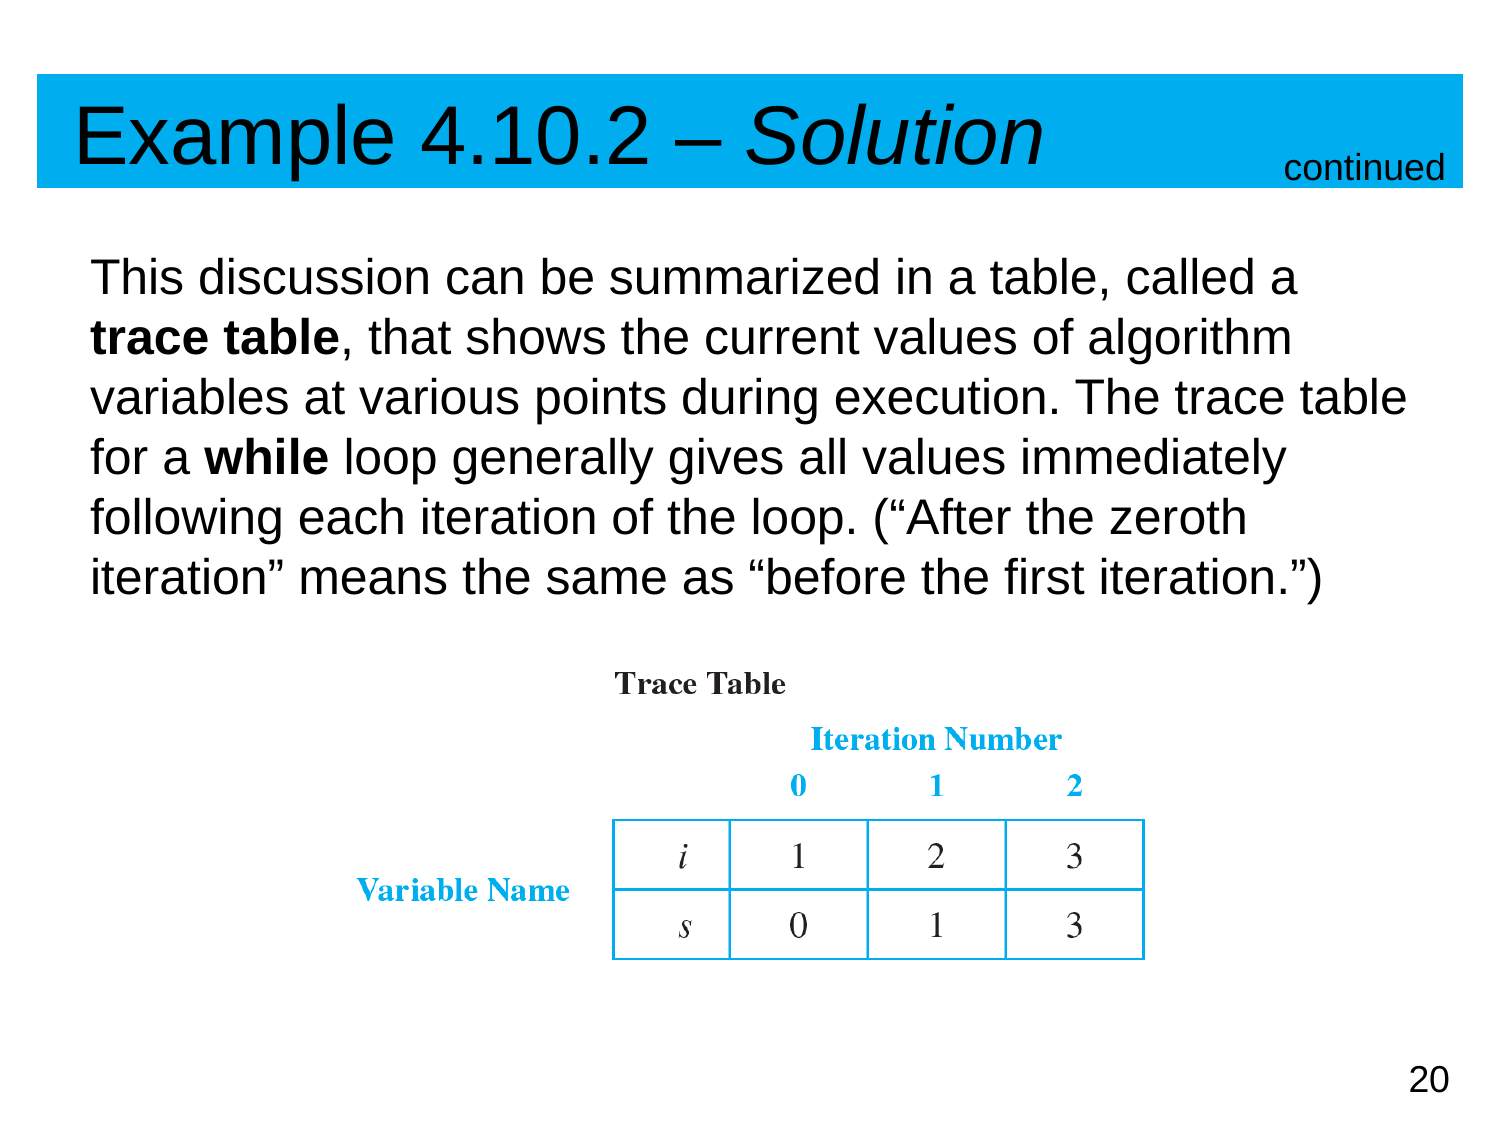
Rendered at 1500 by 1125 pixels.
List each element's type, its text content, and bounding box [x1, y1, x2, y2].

list This discussion can be summarized in a table, called a trace table, that shows the current values of algorithm variables at various points during execution. The trace table for a while loop generally gives all values immediately following each iteration of the loop. (“After the zeroth iteration” means the same as “before the first iteration.”) [75, 237, 1425, 1025]
title Example 4.10.2 – Solution [58, 37, 1408, 225]
list continued [1268, 135, 1463, 206]
picture [321, 657, 1163, 976]
